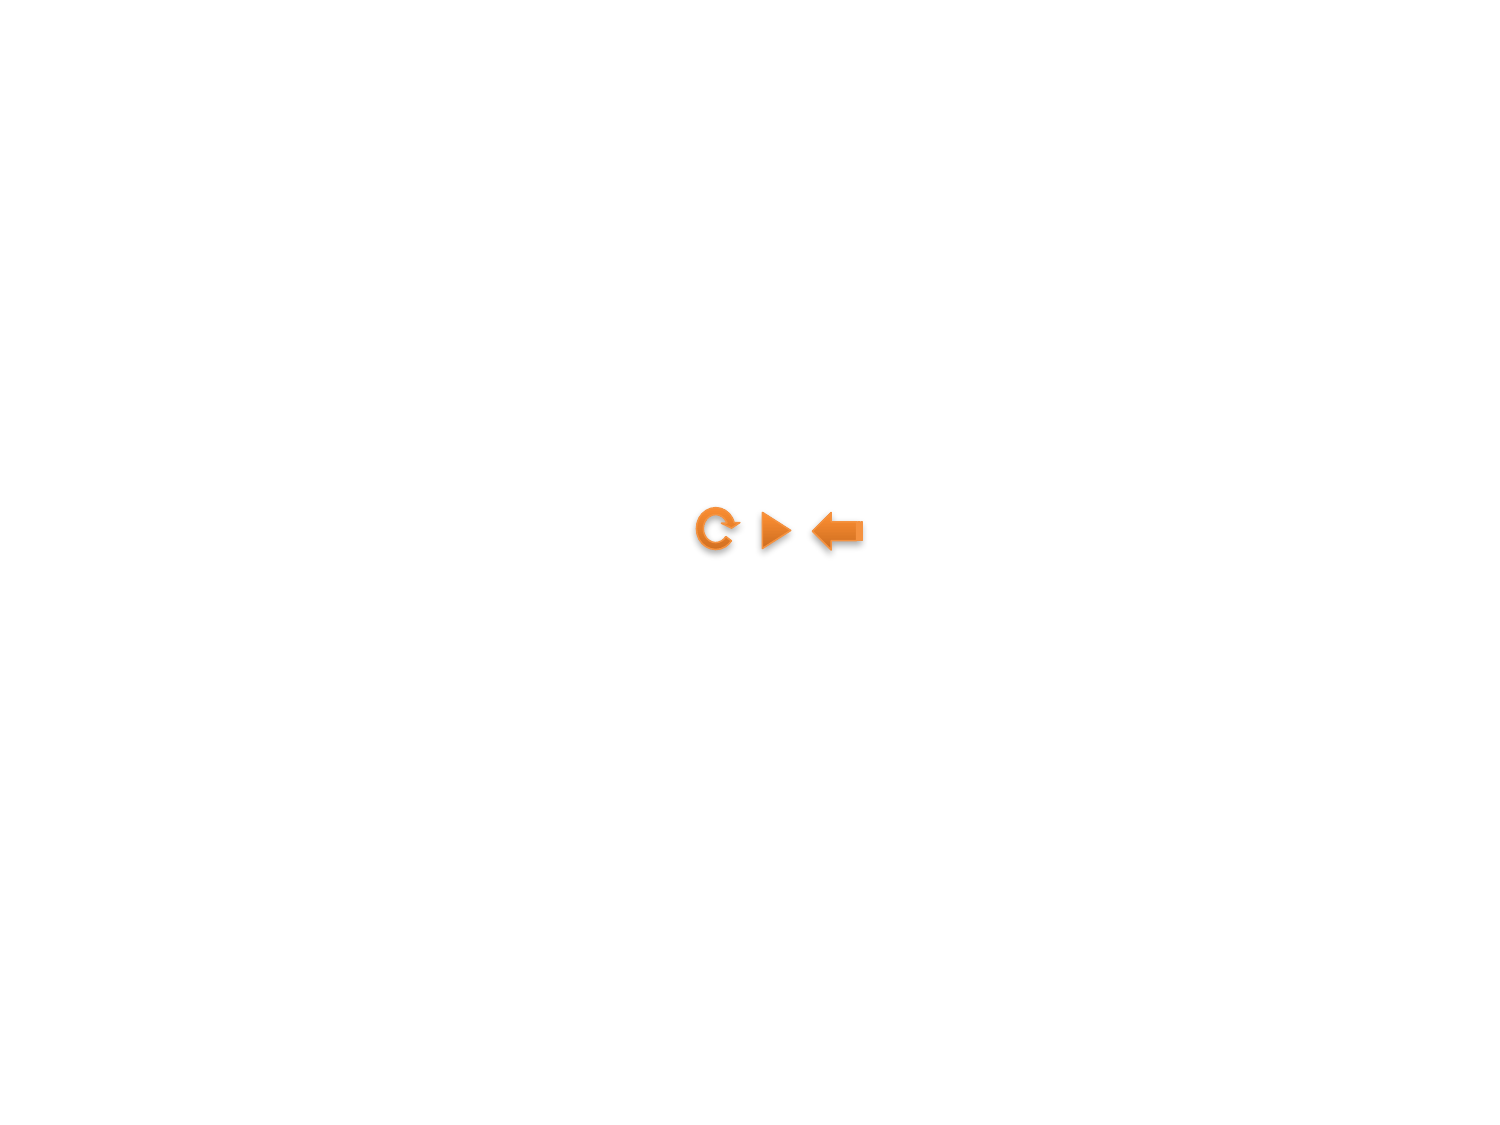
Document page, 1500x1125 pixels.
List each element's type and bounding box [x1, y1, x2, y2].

text_box [811, 511, 863, 551]
text_box [695, 506, 741, 551]
text_box [761, 511, 792, 550]
